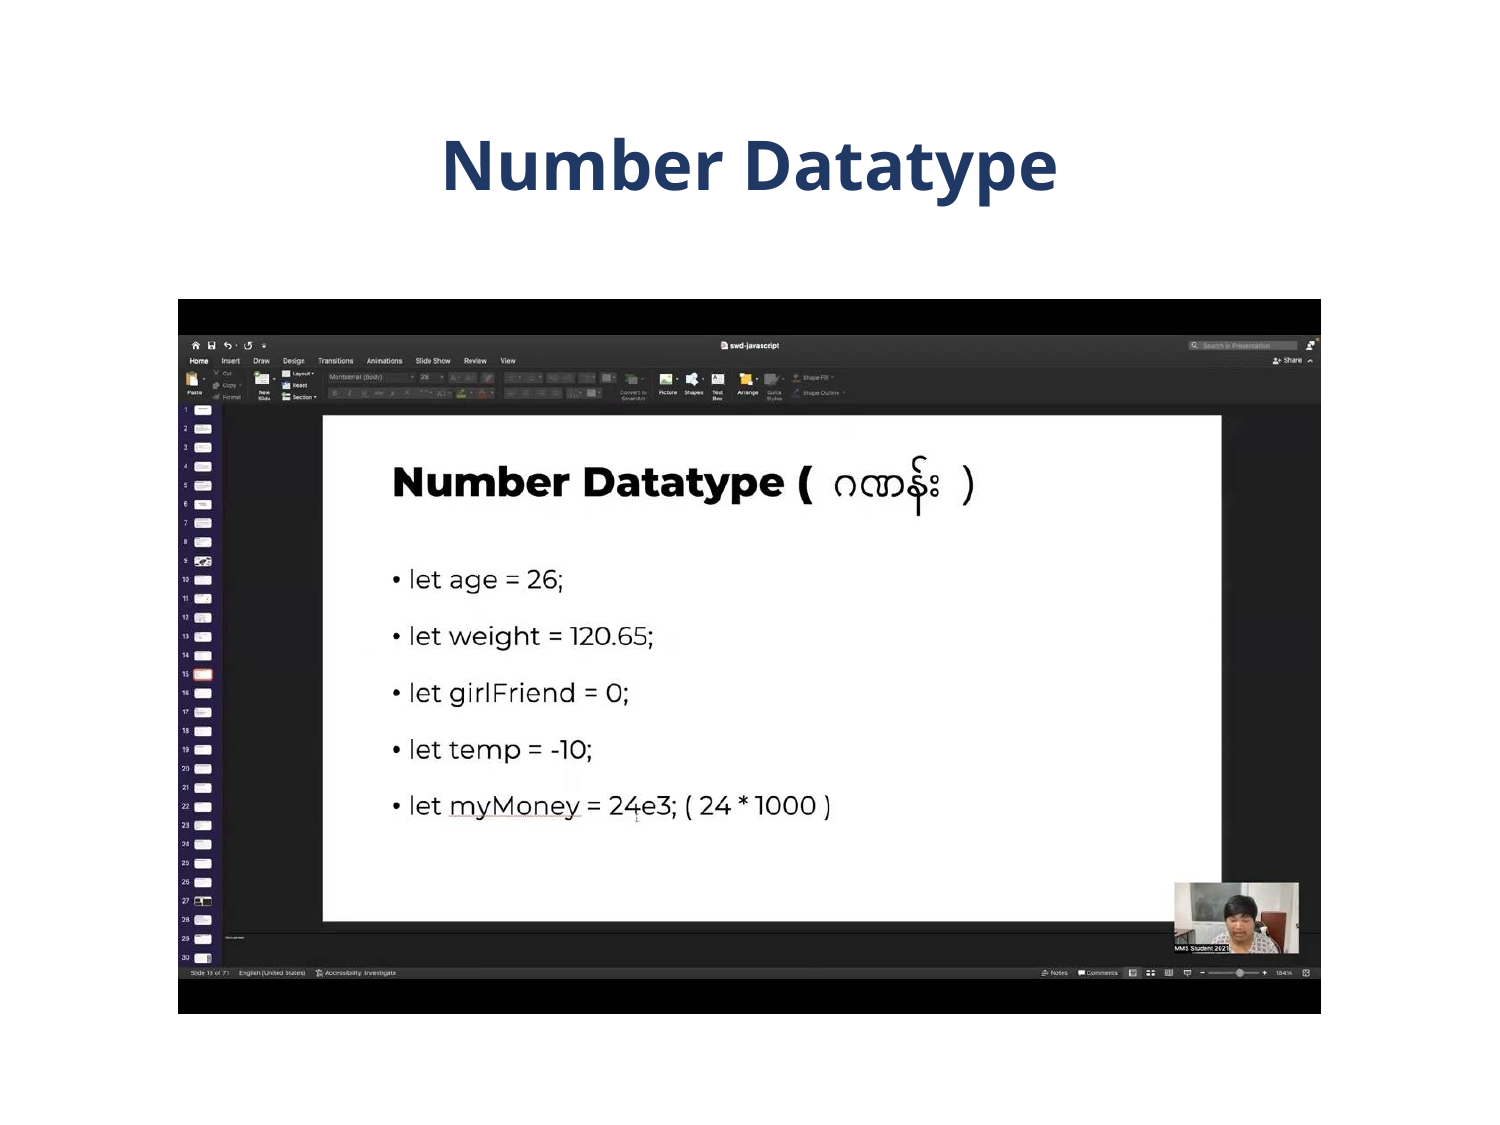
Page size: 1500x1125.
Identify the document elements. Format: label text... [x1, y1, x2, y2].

title Number Datatype [103, 59, 1397, 278]
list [178, 299, 1321, 1014]
